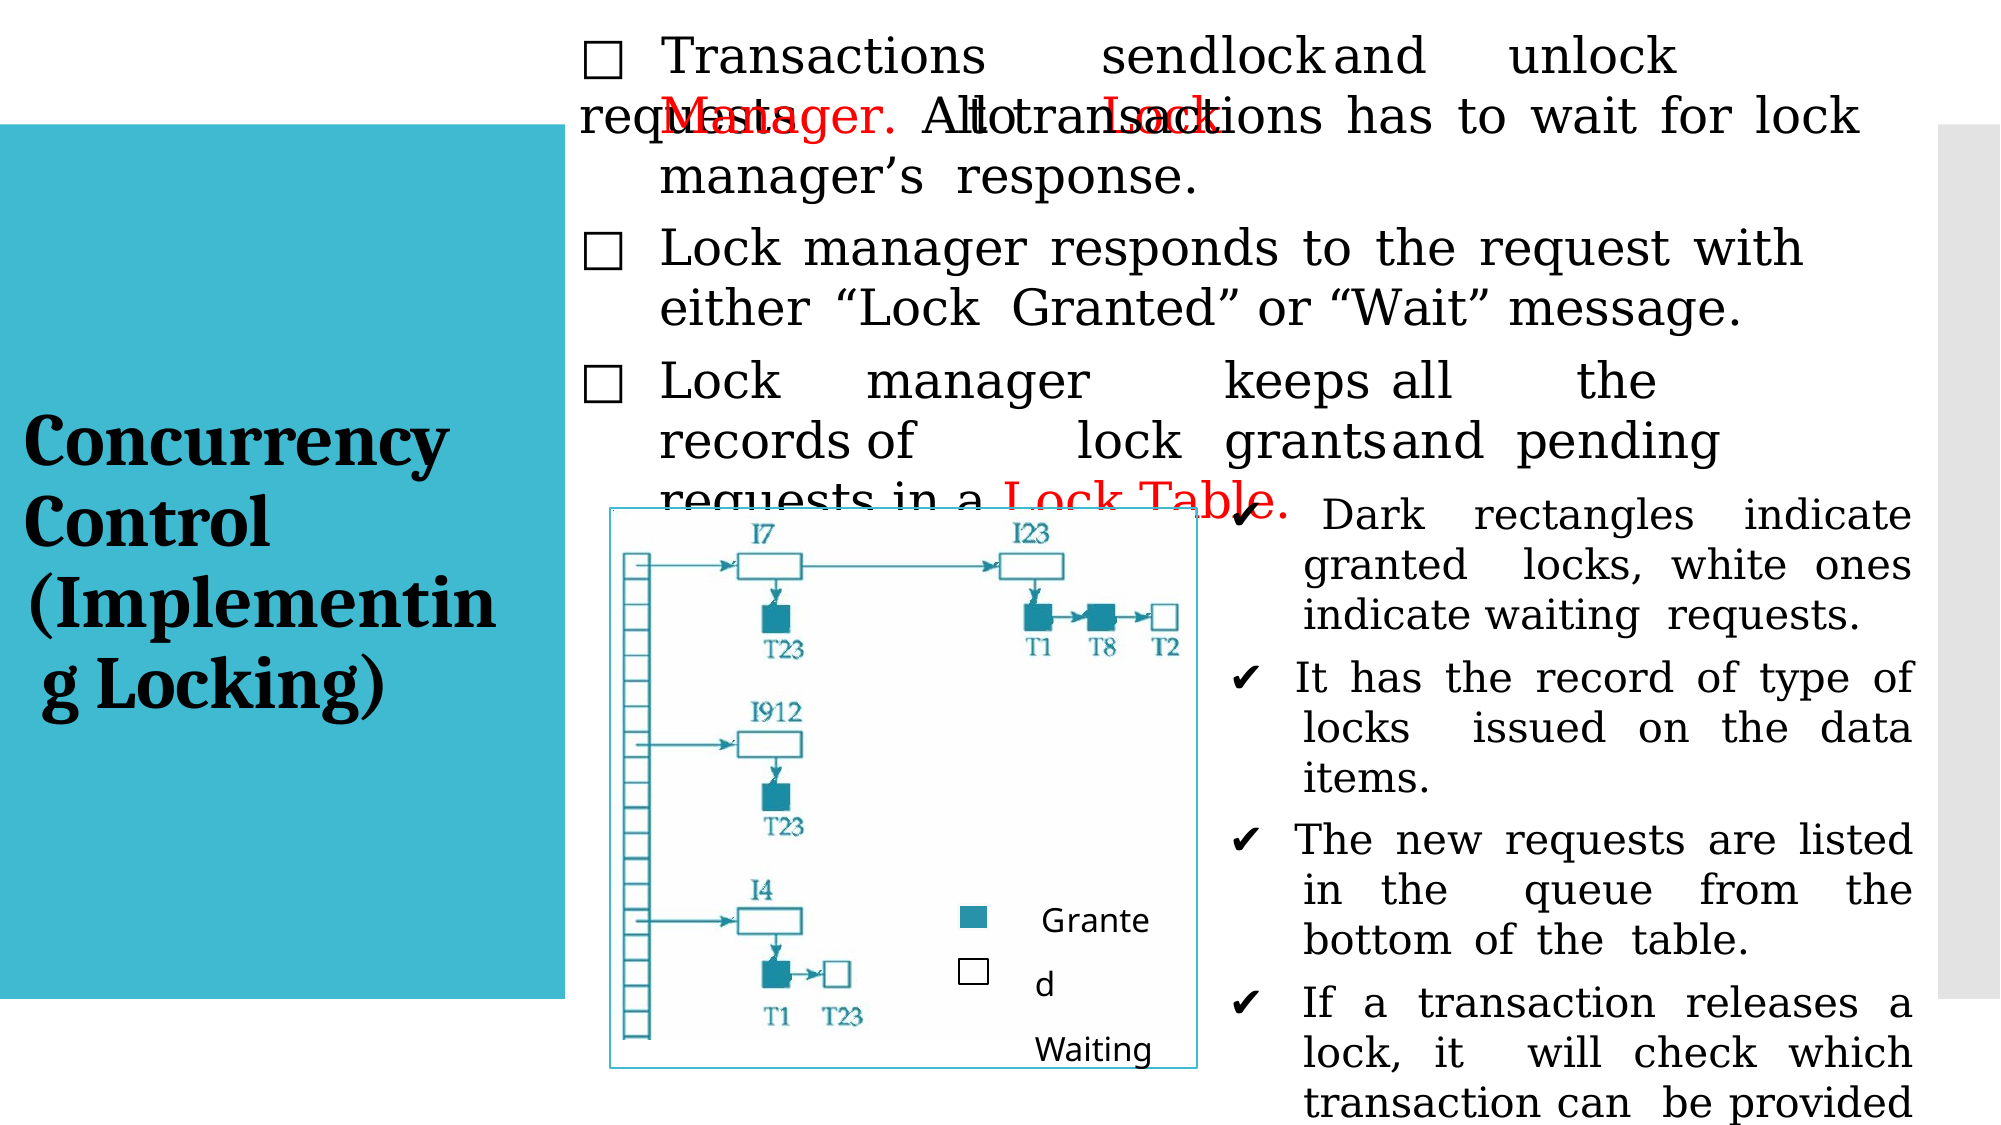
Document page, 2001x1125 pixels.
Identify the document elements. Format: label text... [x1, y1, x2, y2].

text_box Granted Waiting [610, 507, 1198, 513]
text_box Concurrency Control (Implementin g Locking) [22, 387, 507, 724]
text_box □ Transactions send lock and unlock requests to Lock [577, 21, 1902, 81]
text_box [612, 510, 1195, 1040]
text_box Manager. All transactions has to wait for lock manager’s response. Lock manager responds to the request with either “Lock Granted” or “Wait” message. Lock manager keeps all the records of lock grants and pending requests in a Lock Table. [577, 81, 1912, 529]
text_box ✔ Dark rectangles indicate granted locks, white ones indicate waiting requests. ✔ It has the record of type of locks issued on the data items. ✔ The new requests are listed in the queue from the bottom of the table. ✔ If a transaction releases a lock, it will check which transaction can be provided with that lock. [1226, 485, 1915, 1125]
text_box Granted Waiting [610, 1045, 1198, 1068]
